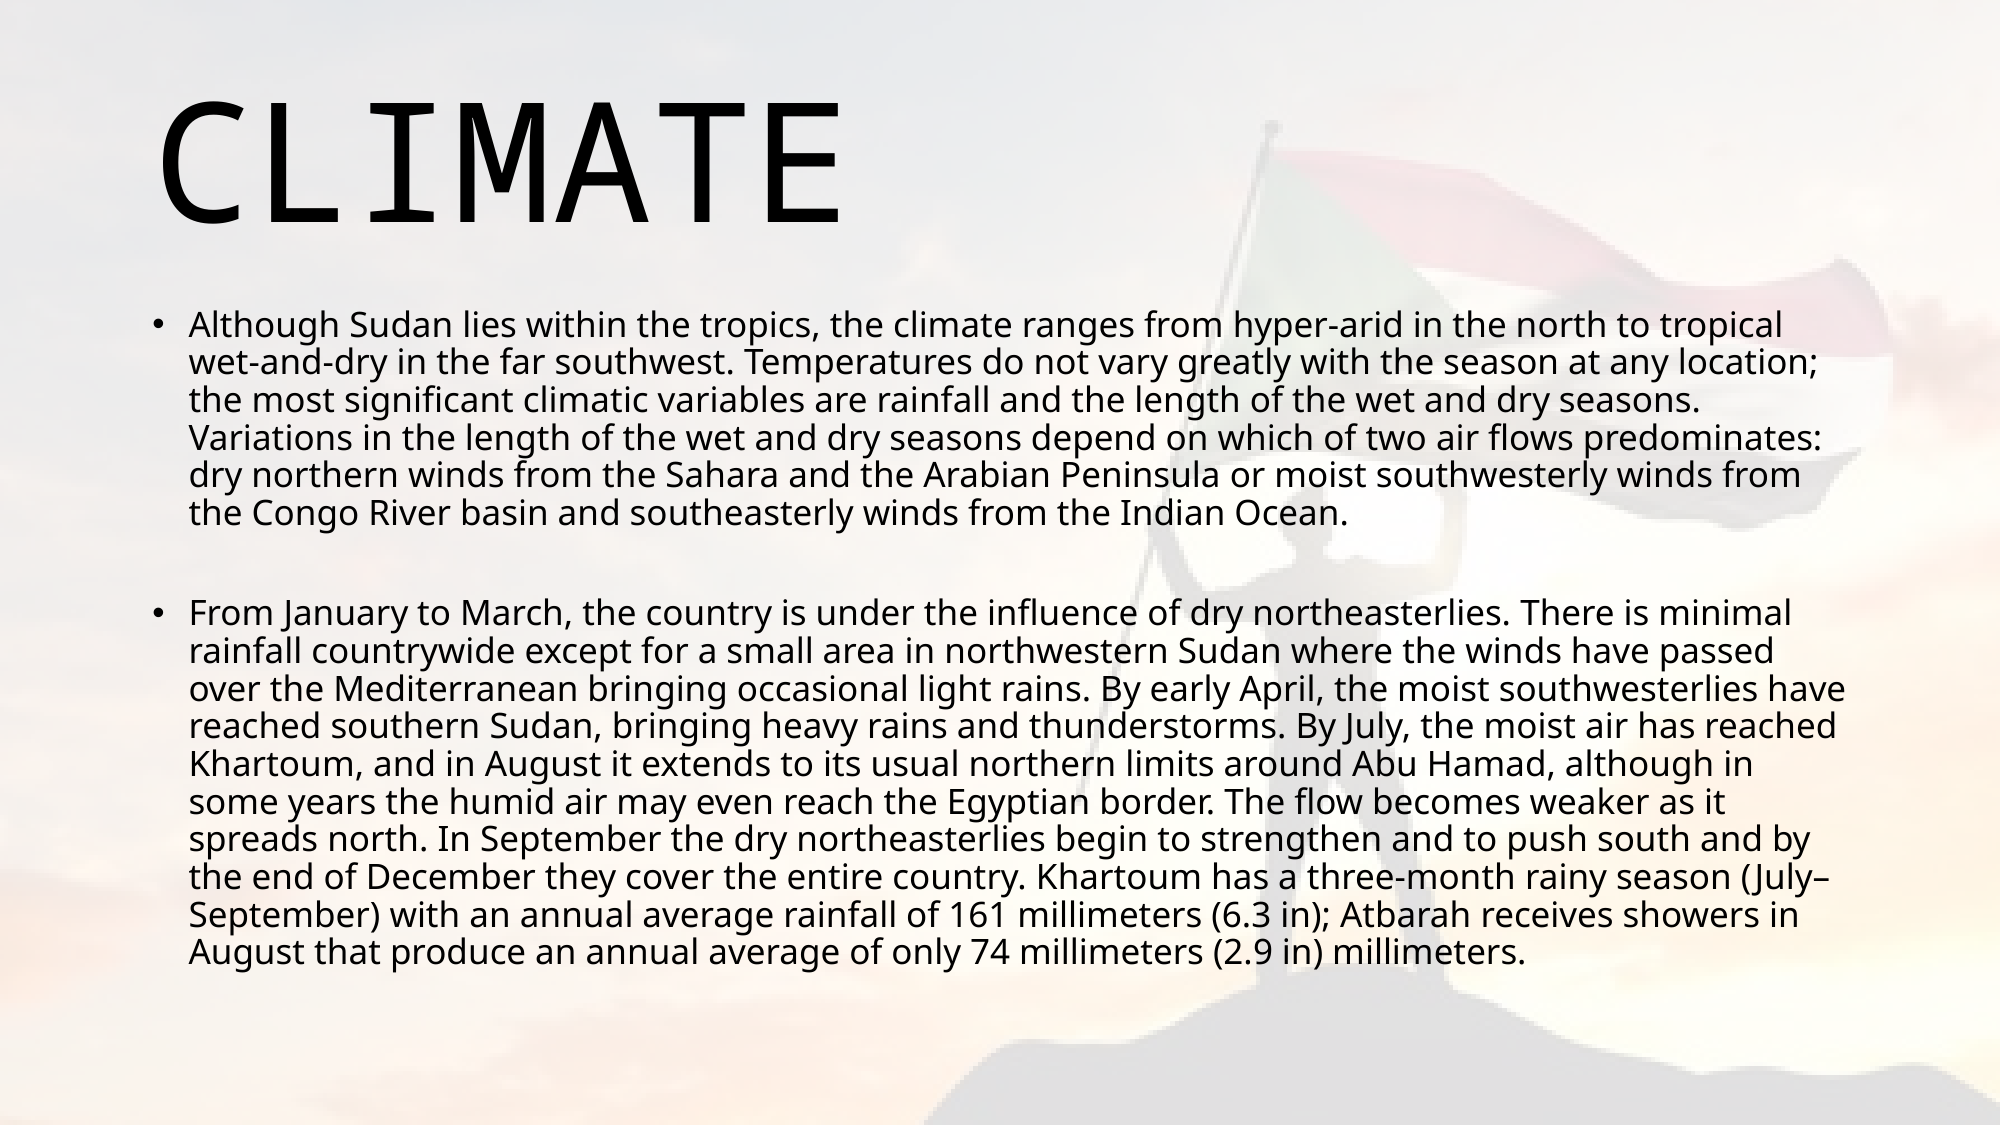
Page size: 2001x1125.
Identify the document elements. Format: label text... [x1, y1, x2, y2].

list Although Sudan lies within the tropics, the climate ranges from hyper-arid in the north to tropical wet-and-dry in the far southwest. Temperatures do not vary greatly with the season at any location; the most significant climatic variables are rainfall and the length of the wet and dry seasons. Variations in the length of the wet and dry seasons depend on which of two air flows predominates: dry northern winds from the Sahara and the Arabian Peninsula or moist southwesterly winds from the Congo River basin and southeasterly winds from the Indian Ocean. From January to March, the country is under the influence of dry northeasterlies. There is minimal rainfall countrywide except for a small area in northwestern Sudan where the winds have passed over the Mediterranean bringing occasional light rains. By early April, the moist southwesterlies have reached southern Sudan, bringing heavy rains and thunderstorms. By July, the moist air has reached Khartoum, and in August it extends to its usual northern limits around Abu Hamad, although in some years the humid air may even reach the Egyptian border. The flow becomes weaker as it spreads north. In September the dry northeasterlies begin to strengthen and to push south and by the end of December they cover the entire country. Khartoum has a three-month rainy season (July–September) with an annual average rainfall of 161 millimeters (6.3 in); Atbarah receives showers in August that produce an annual average of only 74 millimeters (2.9 in) millimeters. [137, 299, 1863, 1014]
title CLIMATE [137, 59, 1863, 278]
